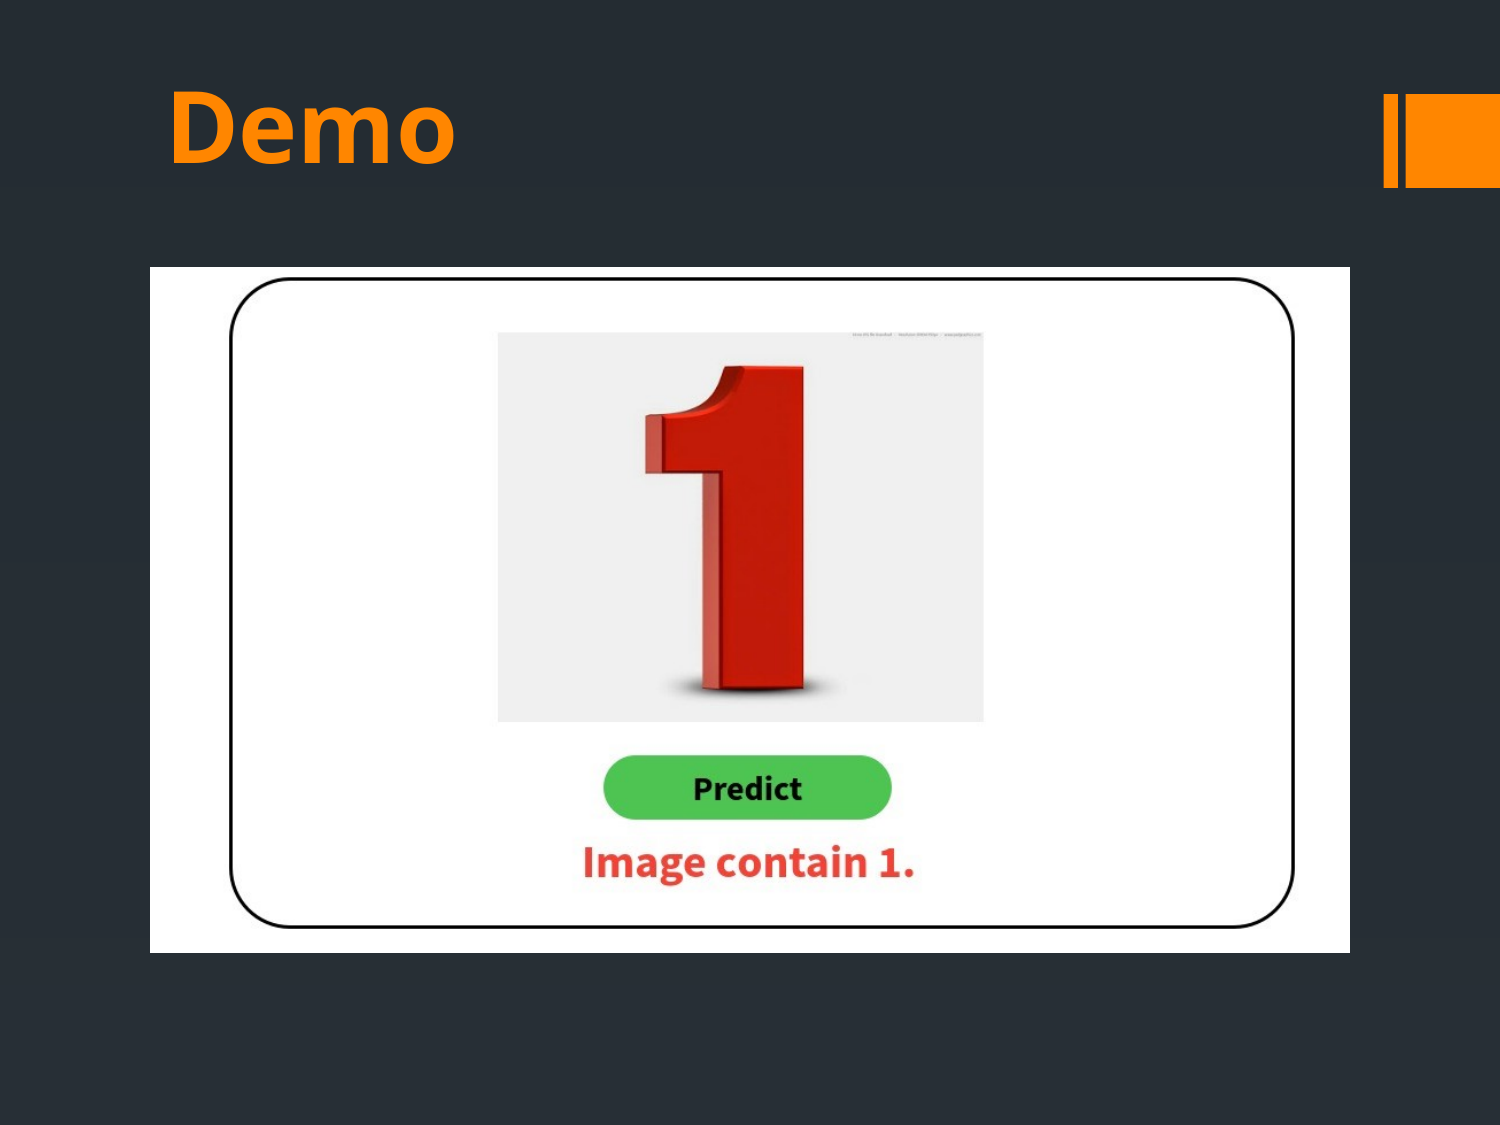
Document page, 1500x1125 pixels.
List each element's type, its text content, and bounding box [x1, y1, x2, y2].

picture [149, 266, 1351, 953]
title Demo [150, 1, 1350, 191]
